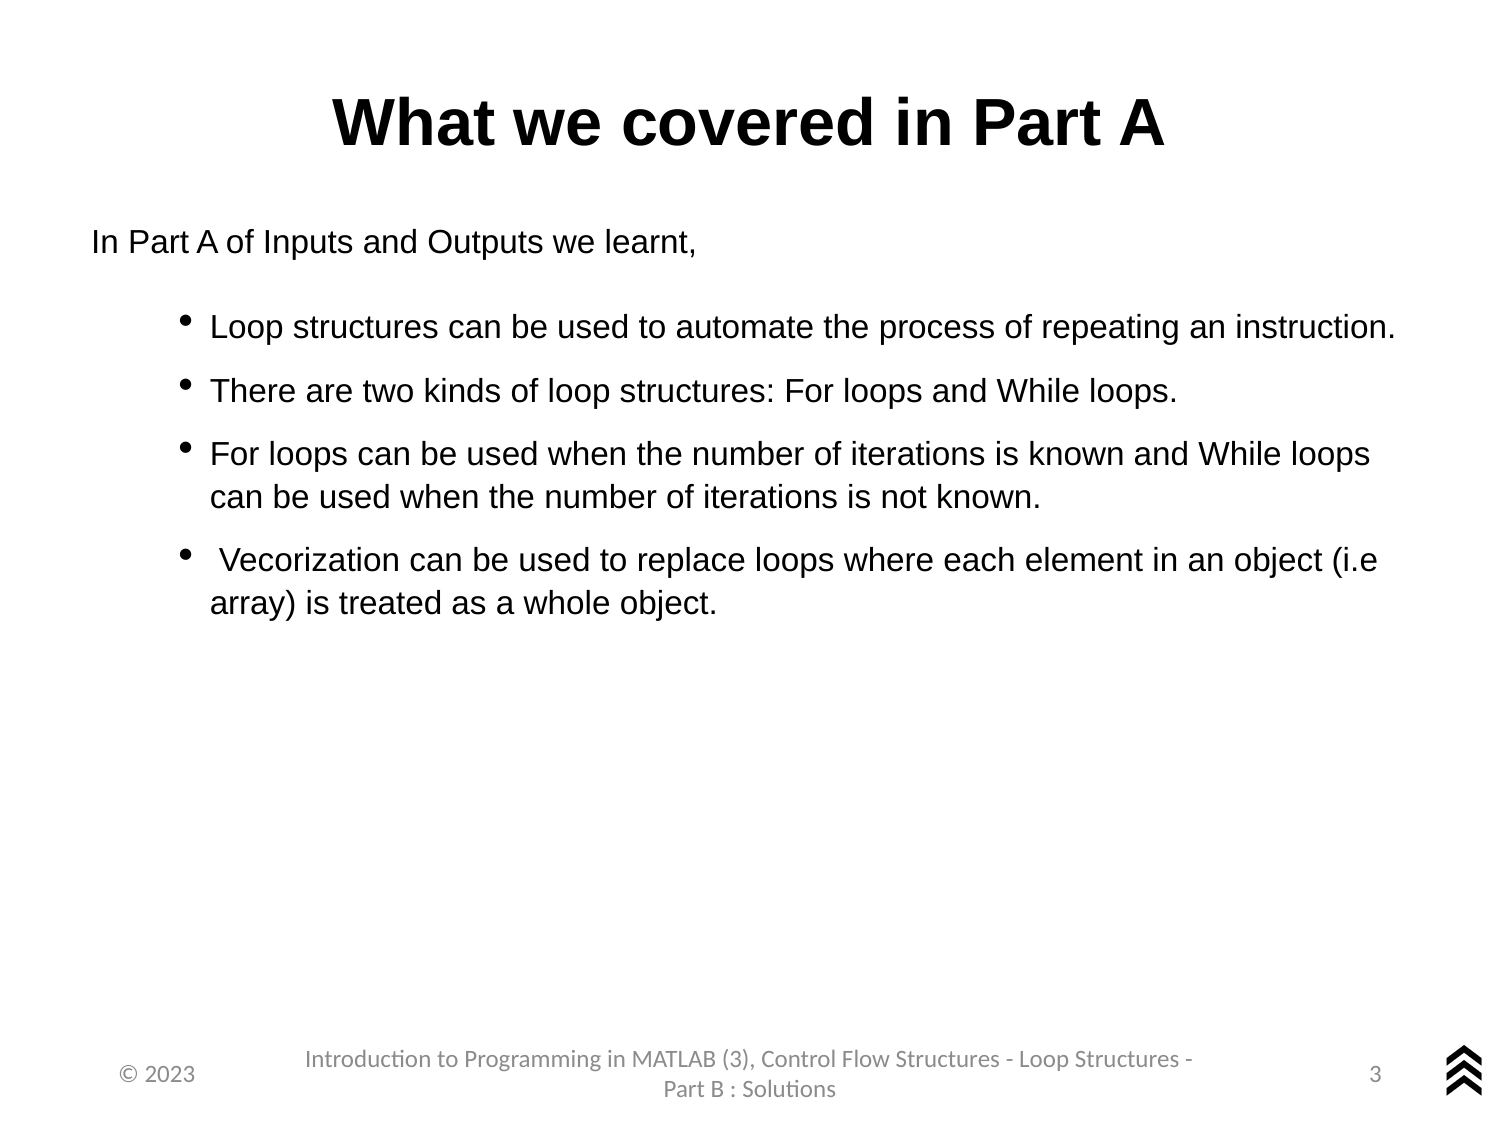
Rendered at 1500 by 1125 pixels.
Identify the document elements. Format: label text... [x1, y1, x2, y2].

slide_number © 2023 [103, 1042, 279, 1103]
list In Part A of Inputs and Outputs we learnt, Loop structures can be used to automate the process of repeating an instruction. There are two kinds of loop structures: For loops and While loops. For loops can be used when the number of iterations is known and While loops can be used when the number of iterations is not known. Vecorization can be used to replace loops where each element in an object (i.e array) is treated as a whole object. [76, 209, 1427, 1048]
footer Introduction to Programming in MATLAB (3), Control Flow Structures - Loop Structures - Part B : Solutions [279, 1042, 1059, 1103]
slide_number 3 [1059, 1042, 1397, 1103]
picture [1434, 1040, 1494, 1100]
title What we covered in Part A [103, 59, 1397, 188]
